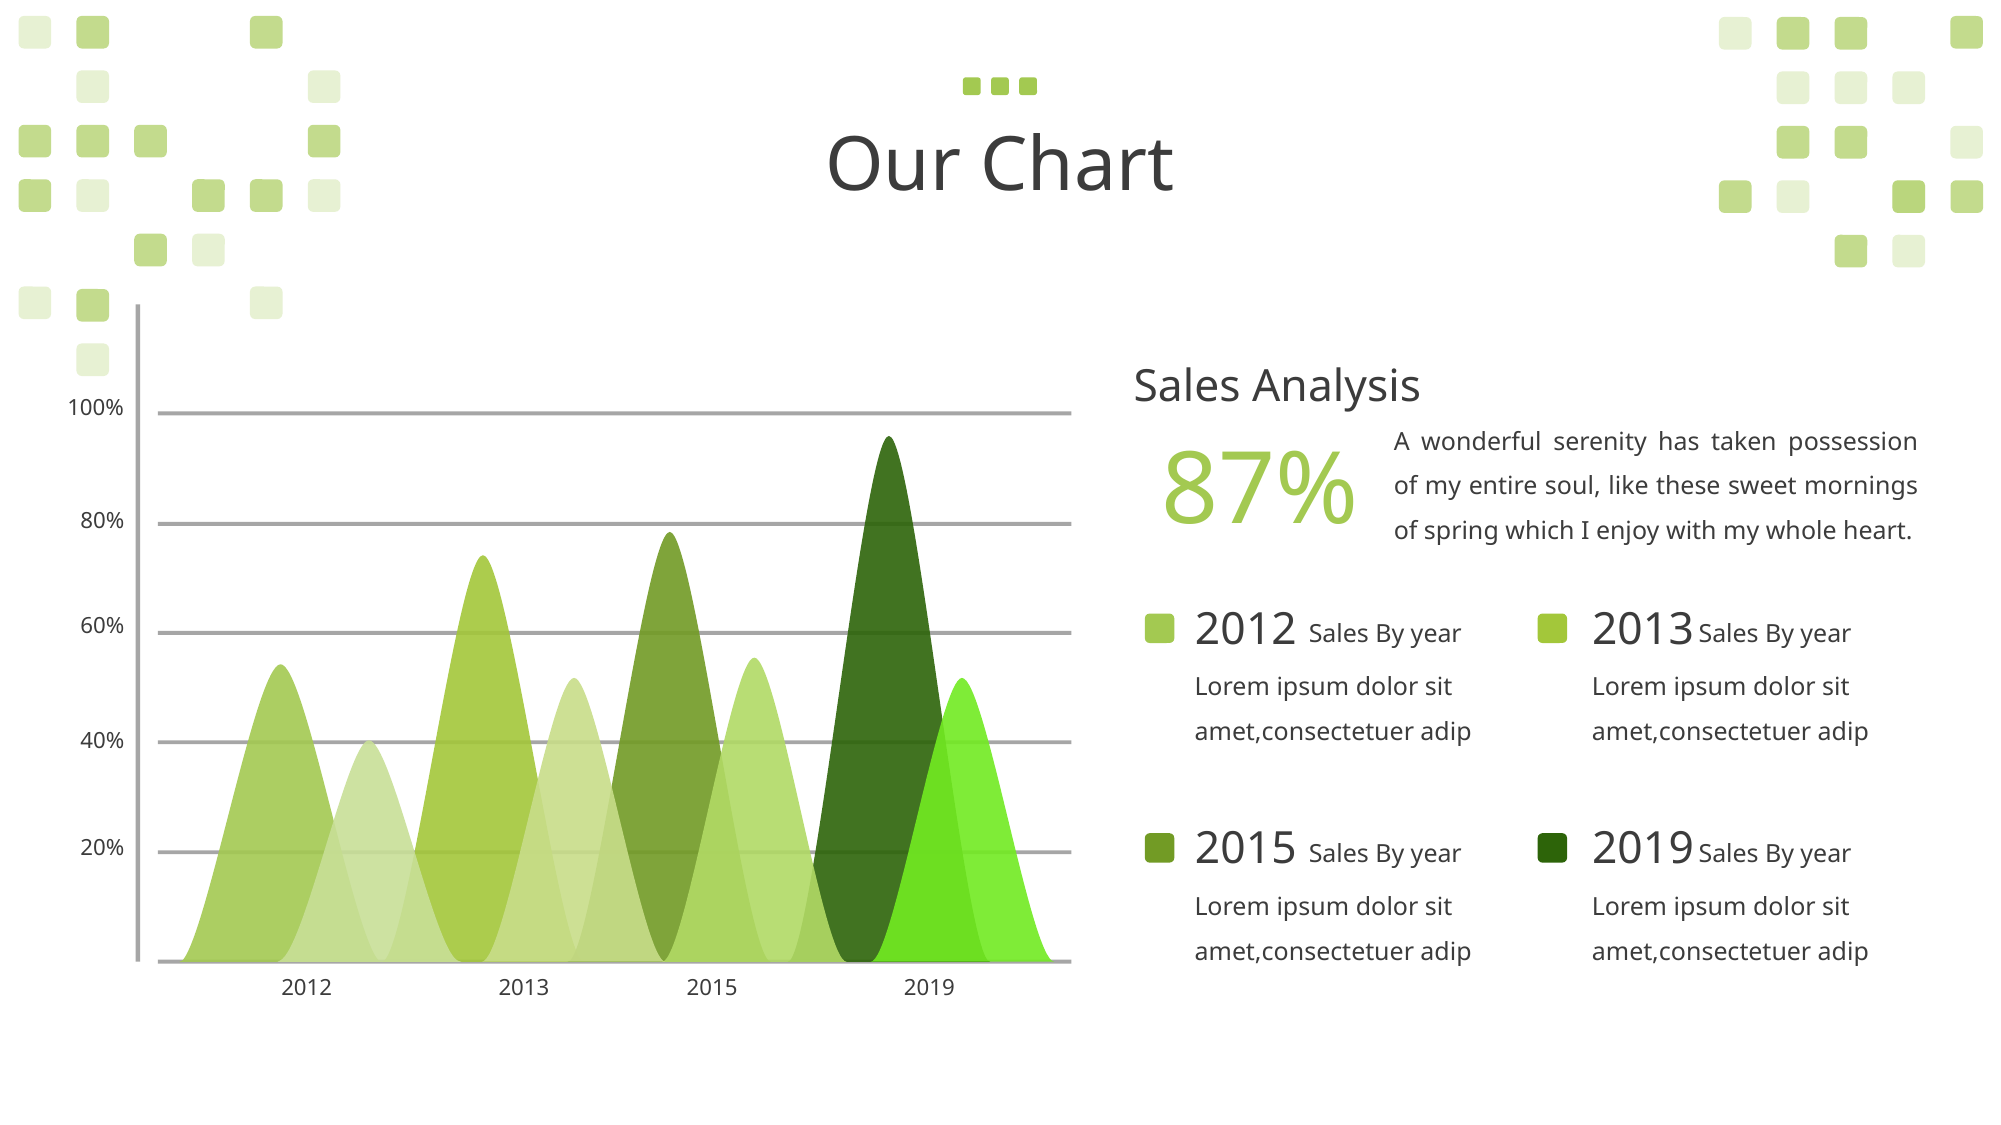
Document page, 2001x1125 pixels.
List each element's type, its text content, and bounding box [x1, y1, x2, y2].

text_box [157, 521, 865, 526]
text_box [612, 531, 721, 960]
text_box [989, 740, 1072, 745]
text_box Sales By year [1678, 607, 1901, 645]
text_box Sales By year [1678, 827, 1901, 865]
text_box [962, 77, 1037, 96]
text_box [600, 740, 619, 745]
text_box Lorem ipsum dolor sit amet,consectetuer adip [1174, 645, 1502, 756]
text_box [664, 657, 847, 962]
text_box 87% [1146, 416, 1374, 551]
text_box 20% [65, 825, 139, 867]
text_box [277, 740, 462, 962]
text_box [509, 630, 640, 635]
text_box [157, 959, 1072, 964]
text_box [135, 376, 141, 962]
text_box [1144, 833, 1175, 863]
text_box [785, 740, 832, 745]
title Our Chart [341, 57, 1863, 276]
text_box [157, 740, 248, 745]
text_box Sales Analysis [1118, 350, 1437, 419]
text_box 2015 [671, 965, 753, 1008]
text_box [1537, 613, 1568, 644]
text_box [481, 677, 666, 962]
text_box Sales By year [1288, 827, 1513, 871]
text_box [157, 630, 457, 635]
text_box [930, 630, 1072, 635]
text_box Lorem ipsum dolor sit amet,consectetuer adip [1571, 645, 1912, 756]
text_box 2013 [1572, 589, 1762, 645]
text_box [870, 677, 1055, 962]
text_box 2019 [889, 965, 970, 1008]
text_box [699, 630, 848, 635]
text_box [313, 740, 366, 745]
text_box [1537, 833, 1568, 863]
text_box [1144, 613, 1175, 644]
text_box Lorem ipsum dolor sit amet,consectetuer adip [1571, 865, 1912, 976]
text_box 80% [65, 498, 139, 541]
text_box [372, 740, 435, 745]
text_box 2012 [266, 965, 348, 1008]
text_box 2013 [483, 965, 565, 1008]
text_box [1016, 850, 1072, 855]
text_box Lorem ipsum dolor sit amet,consectetuer adip [1174, 865, 1497, 976]
text_box 2015 [1174, 809, 1345, 865]
text_box [414, 555, 538, 962]
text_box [1718, 15, 1984, 268]
text_box A wonderful serenity has taken possession of my entire soul, like these sweet mornings of spring which I enjoy with my whole heart. [1378, 402, 1934, 553]
text_box [157, 411, 1072, 416]
text_box 2019 [1572, 809, 1762, 865]
text_box 60% [65, 603, 139, 645]
text_box Sales By year [1288, 607, 1513, 651]
text_box [179, 664, 334, 962]
text_box 40% [65, 719, 139, 761]
text_box [531, 740, 547, 745]
text_box 100% [52, 385, 139, 428]
text_box [813, 435, 942, 962]
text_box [18, 15, 341, 376]
text_box [913, 521, 1072, 526]
text_box [157, 850, 219, 855]
text_box 2012 [1174, 589, 1345, 645]
